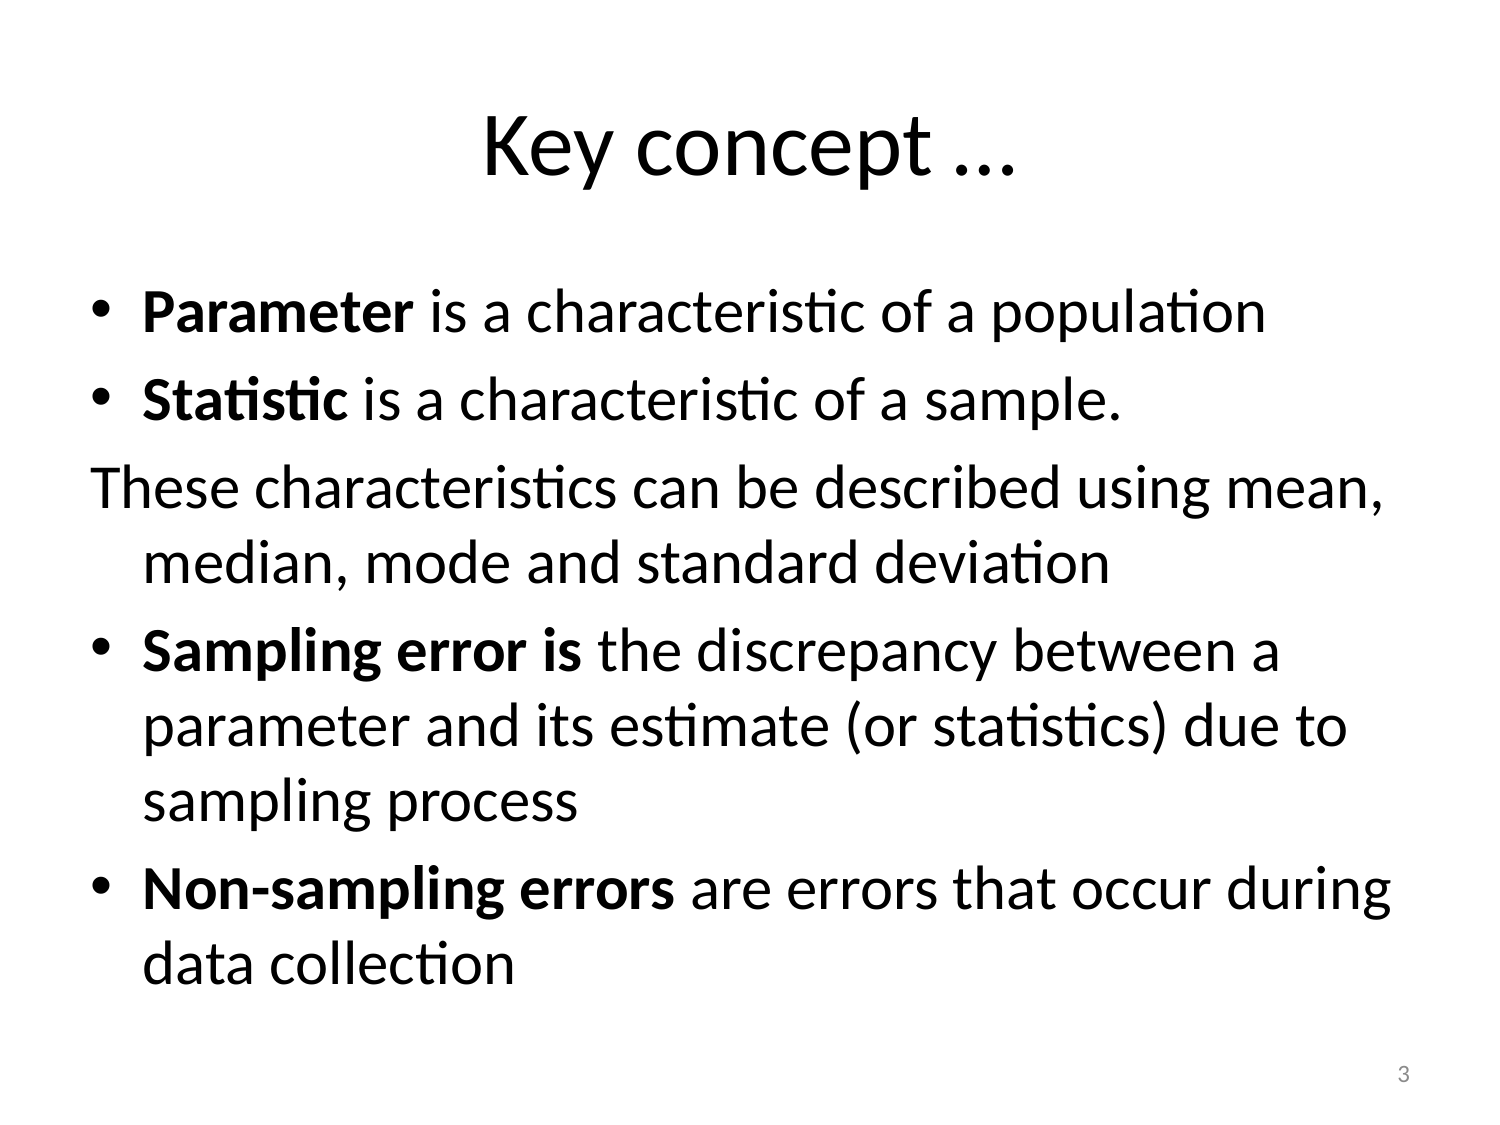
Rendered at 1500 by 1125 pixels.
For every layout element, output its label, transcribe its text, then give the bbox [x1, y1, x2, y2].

title Key concept … [75, 45, 1425, 233]
slide_number 3 [1074, 1042, 1425, 1103]
list Parameter is a characteristic of a population Statistic is a characteristic of a sample. These characteristics can be described using mean, median, mode and standard deviation Sampling error is the discrepancy between a parameter and its estimate (or statistics) due to sampling process Non-sampling errors are errors that occur during data collection [75, 262, 1425, 1005]
